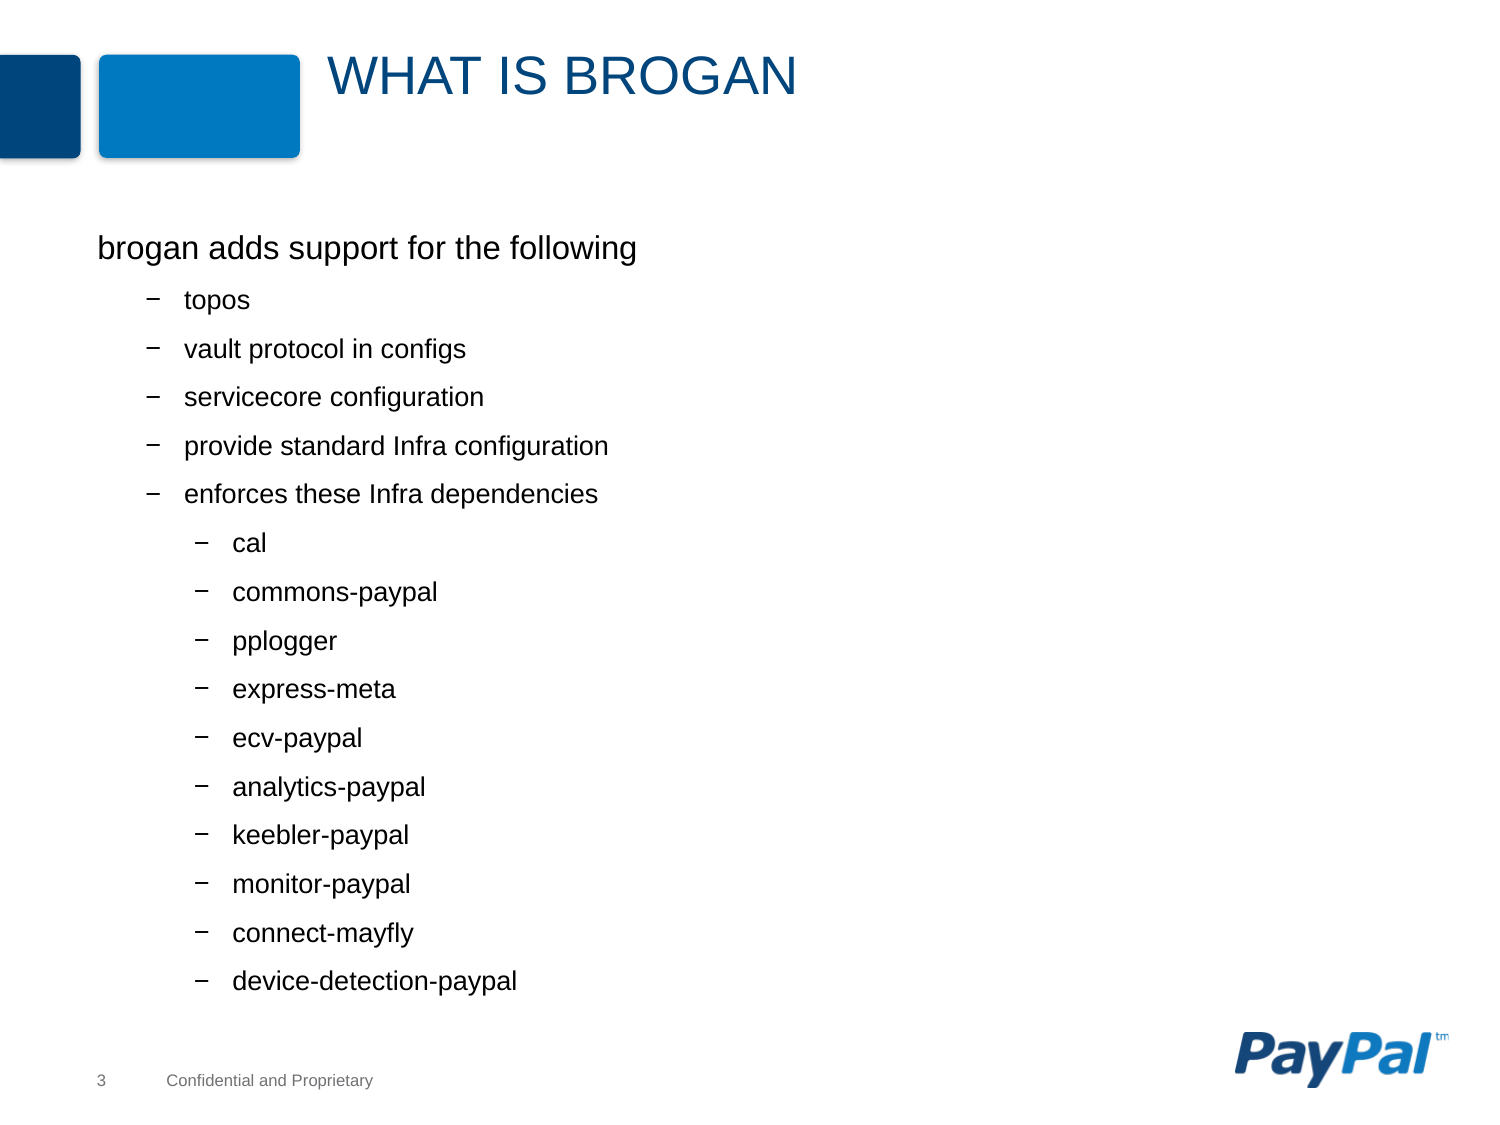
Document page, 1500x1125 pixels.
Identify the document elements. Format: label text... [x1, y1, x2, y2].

list brogan adds support for the following topos vault protocol in configs servicecore configuration provide standard Infra configuration enforces these Infra dependencies cal commons-paypal pplogger express-meta ecv-paypal analytics-paypal keebler-paypal monitor-paypal connect-mayfly device-detection-paypal [82, 221, 1413, 1013]
title What is brogan [312, 37, 1463, 175]
picture [1235, 1032, 1449, 1088]
